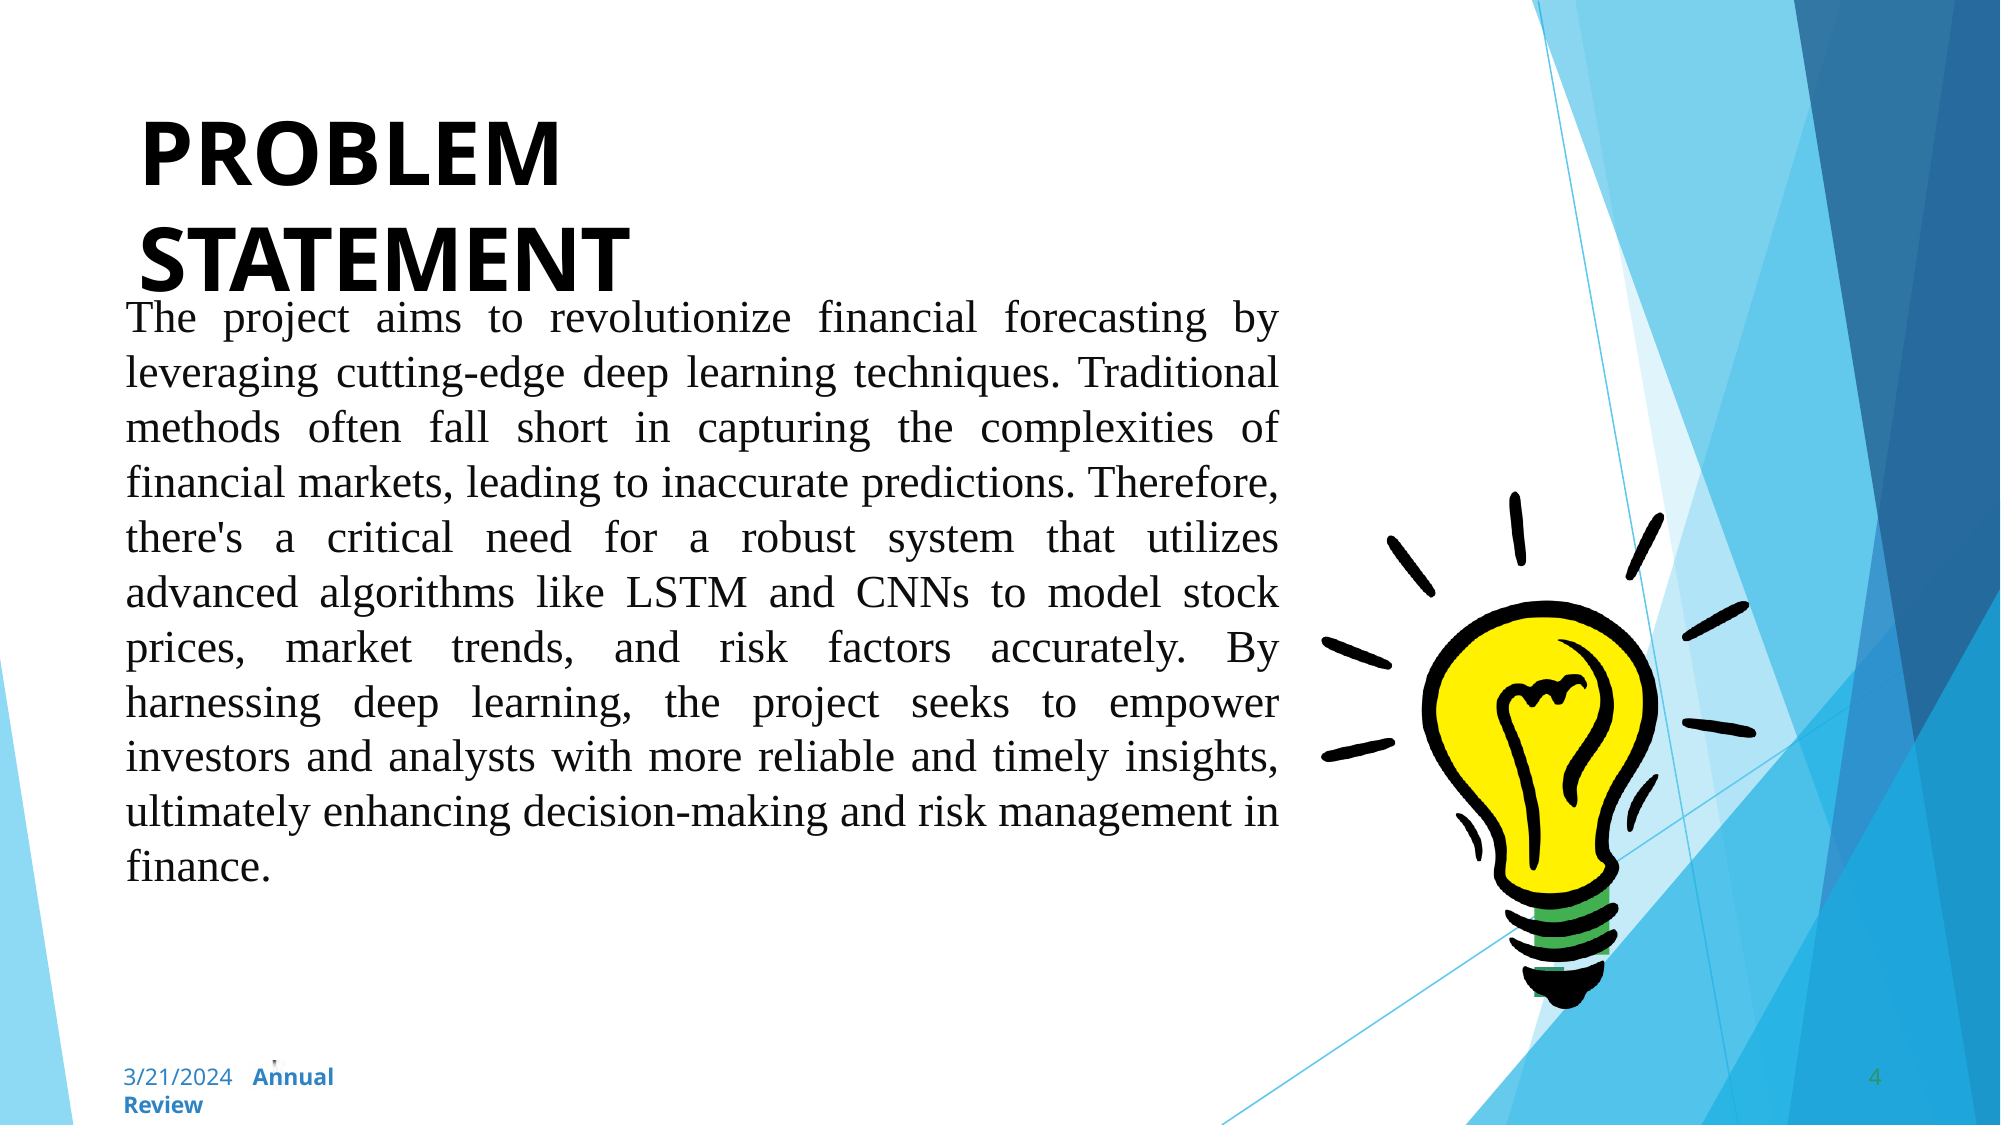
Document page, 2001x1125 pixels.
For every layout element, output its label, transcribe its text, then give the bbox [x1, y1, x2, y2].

title PROBLEM STATEMENT [136, 94, 1062, 278]
text_box 3/21/2024 Annual Review [121, 1103, 417, 1118]
slide_number 4 [1849, 1061, 1890, 1125]
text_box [1310, 480, 1765, 1016]
text_box The project aims to revolutionize financial forecasting by leveraging cutting-edge deep learning techniques. Traditional methods often fall short in capturing the complexities of financial markets, leading to inaccurate predictions. Therefore, there's a critical need for a robust system that utilizes advanced algorithms like LSTM and CNNs to model stock prices, market trends, and risk factors accurately. By harnessing deep learning, the project seeks to empower investors and analysts with more reliable and timely insights, ultimately enhancing decision-making and risk management in finance. [110, 278, 1296, 899]
picture [110, 1060, 463, 1094]
